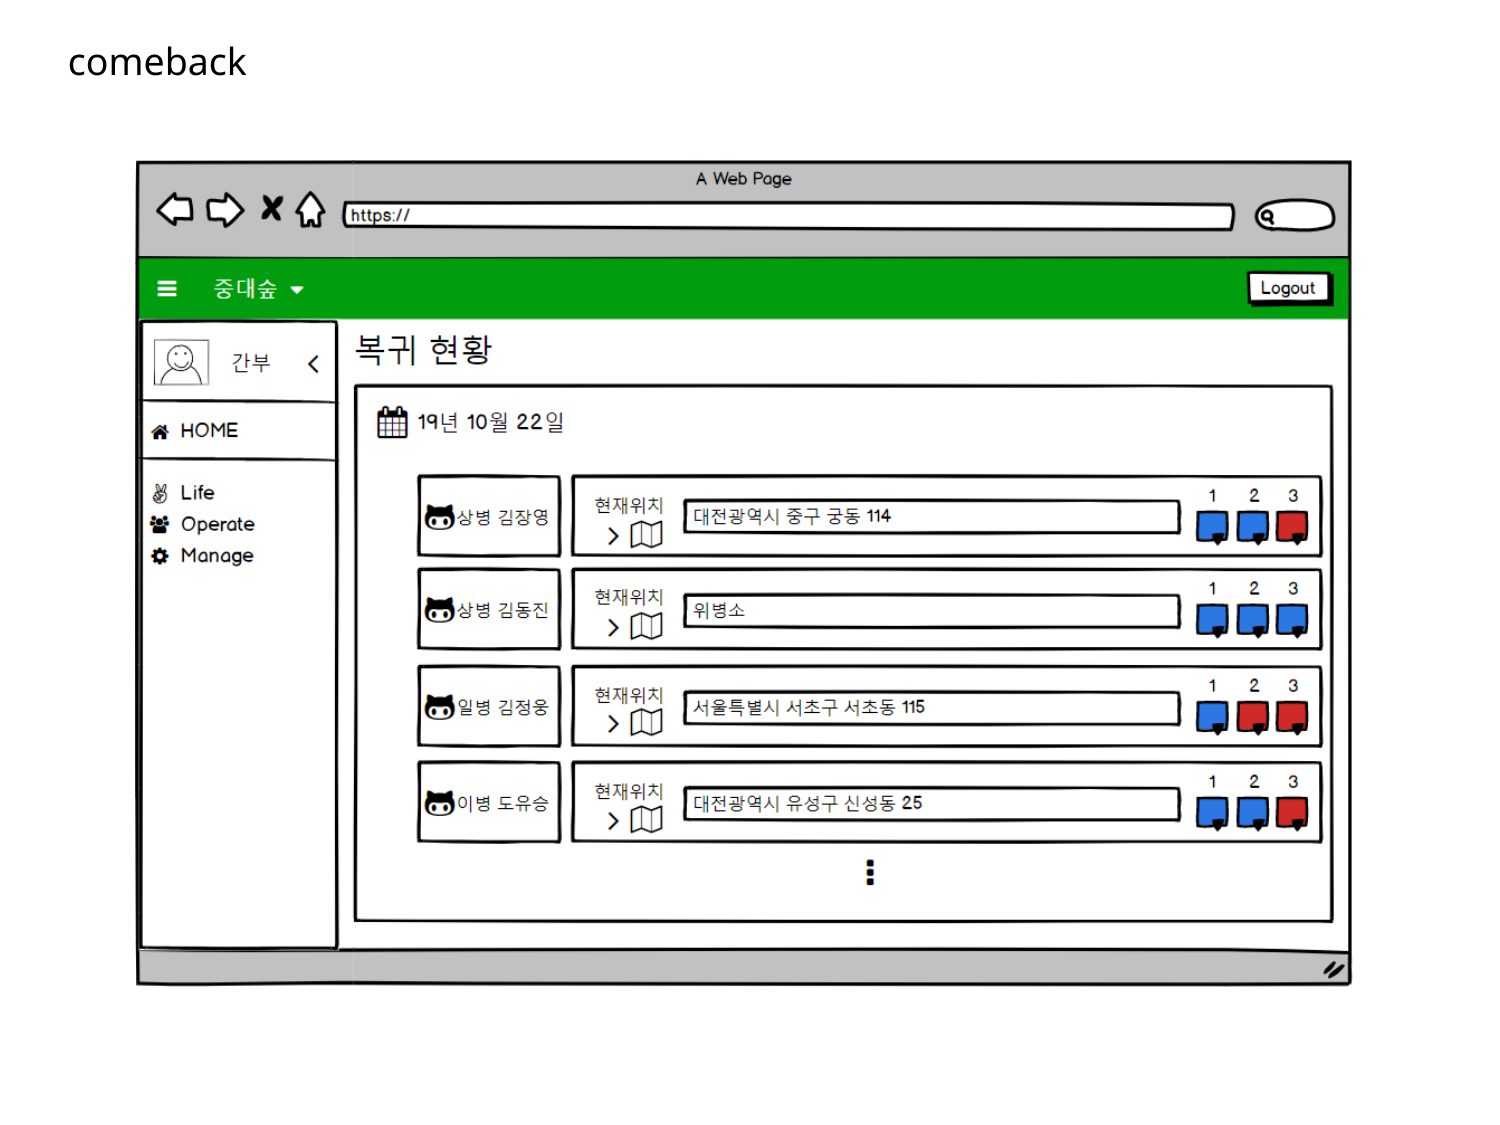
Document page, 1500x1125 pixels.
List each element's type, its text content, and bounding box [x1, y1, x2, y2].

text_box comeback [53, 30, 384, 91]
picture [135, 160, 1355, 988]
